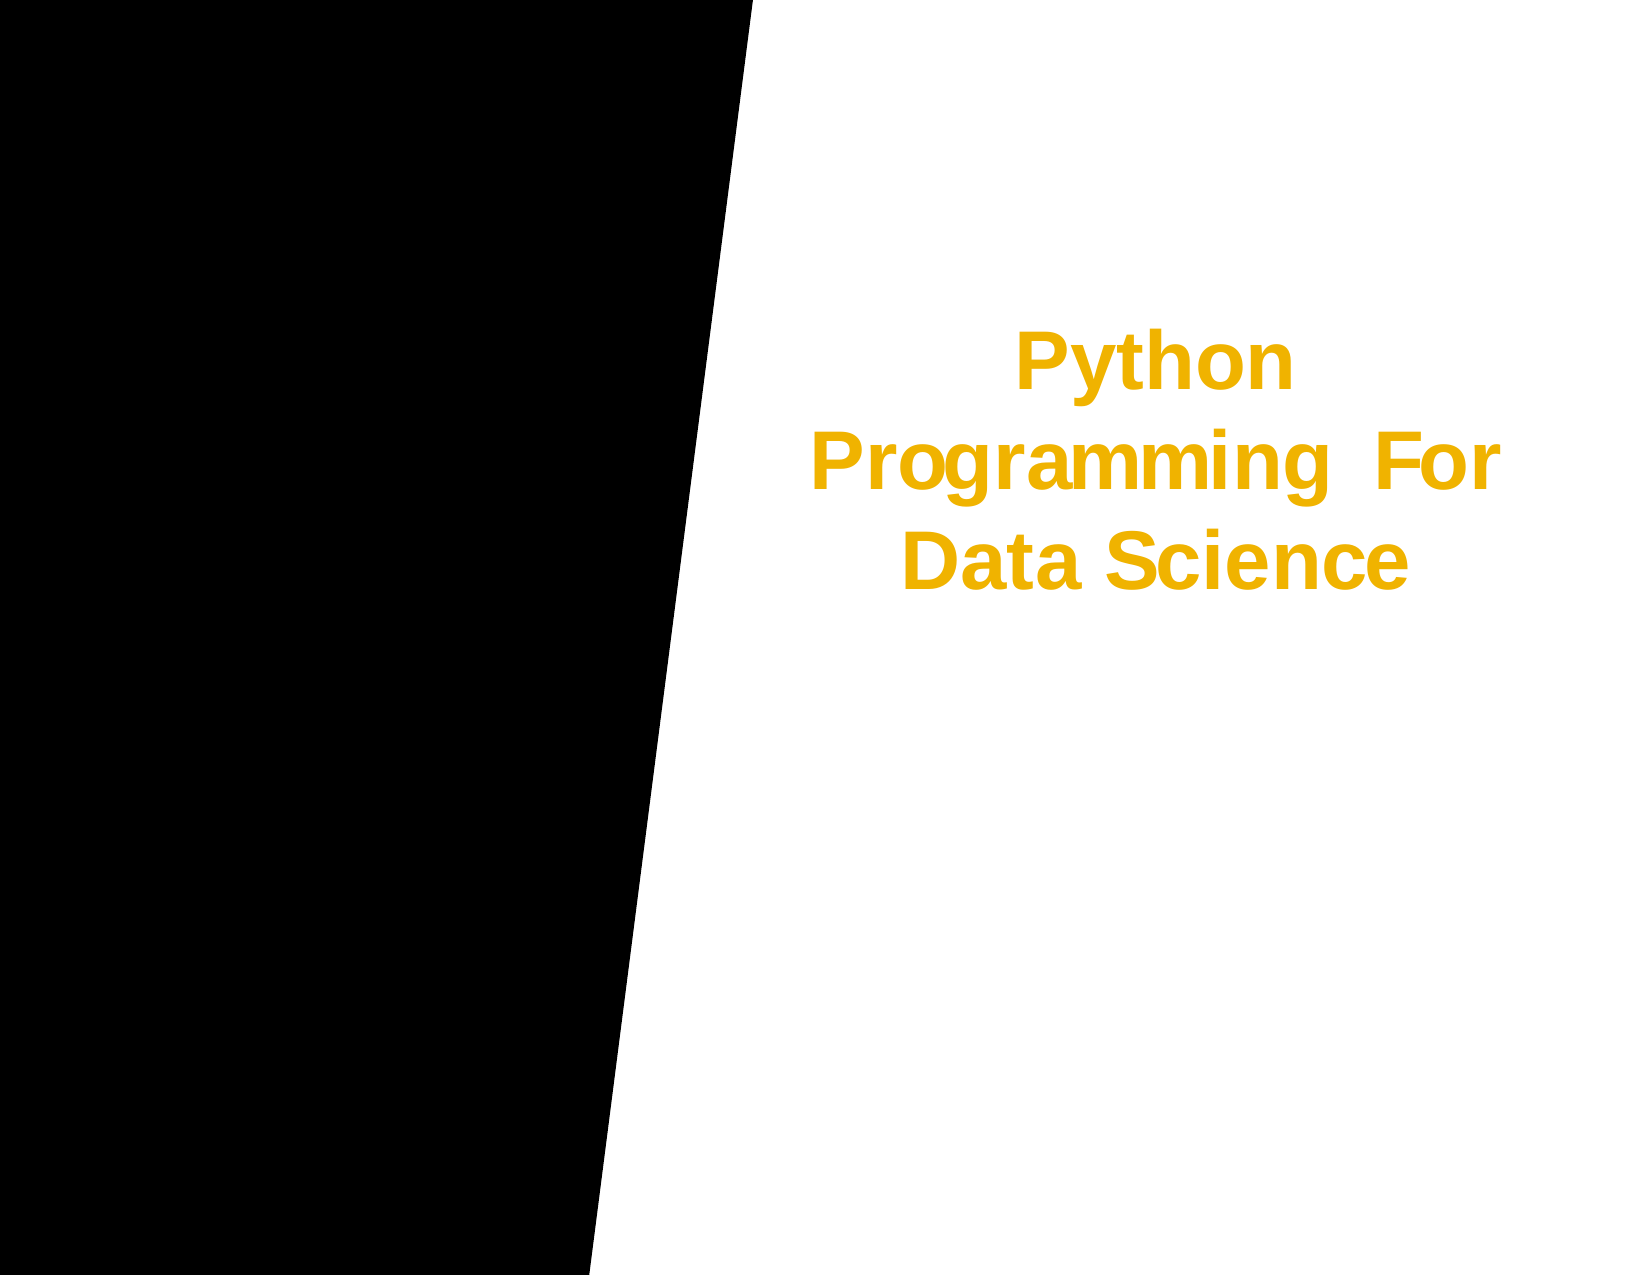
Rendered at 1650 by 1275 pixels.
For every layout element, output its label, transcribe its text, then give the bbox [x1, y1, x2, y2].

text_box [0, 0, 753, 1275]
text_box Python Programming For Data Science [768, 295, 1543, 607]
